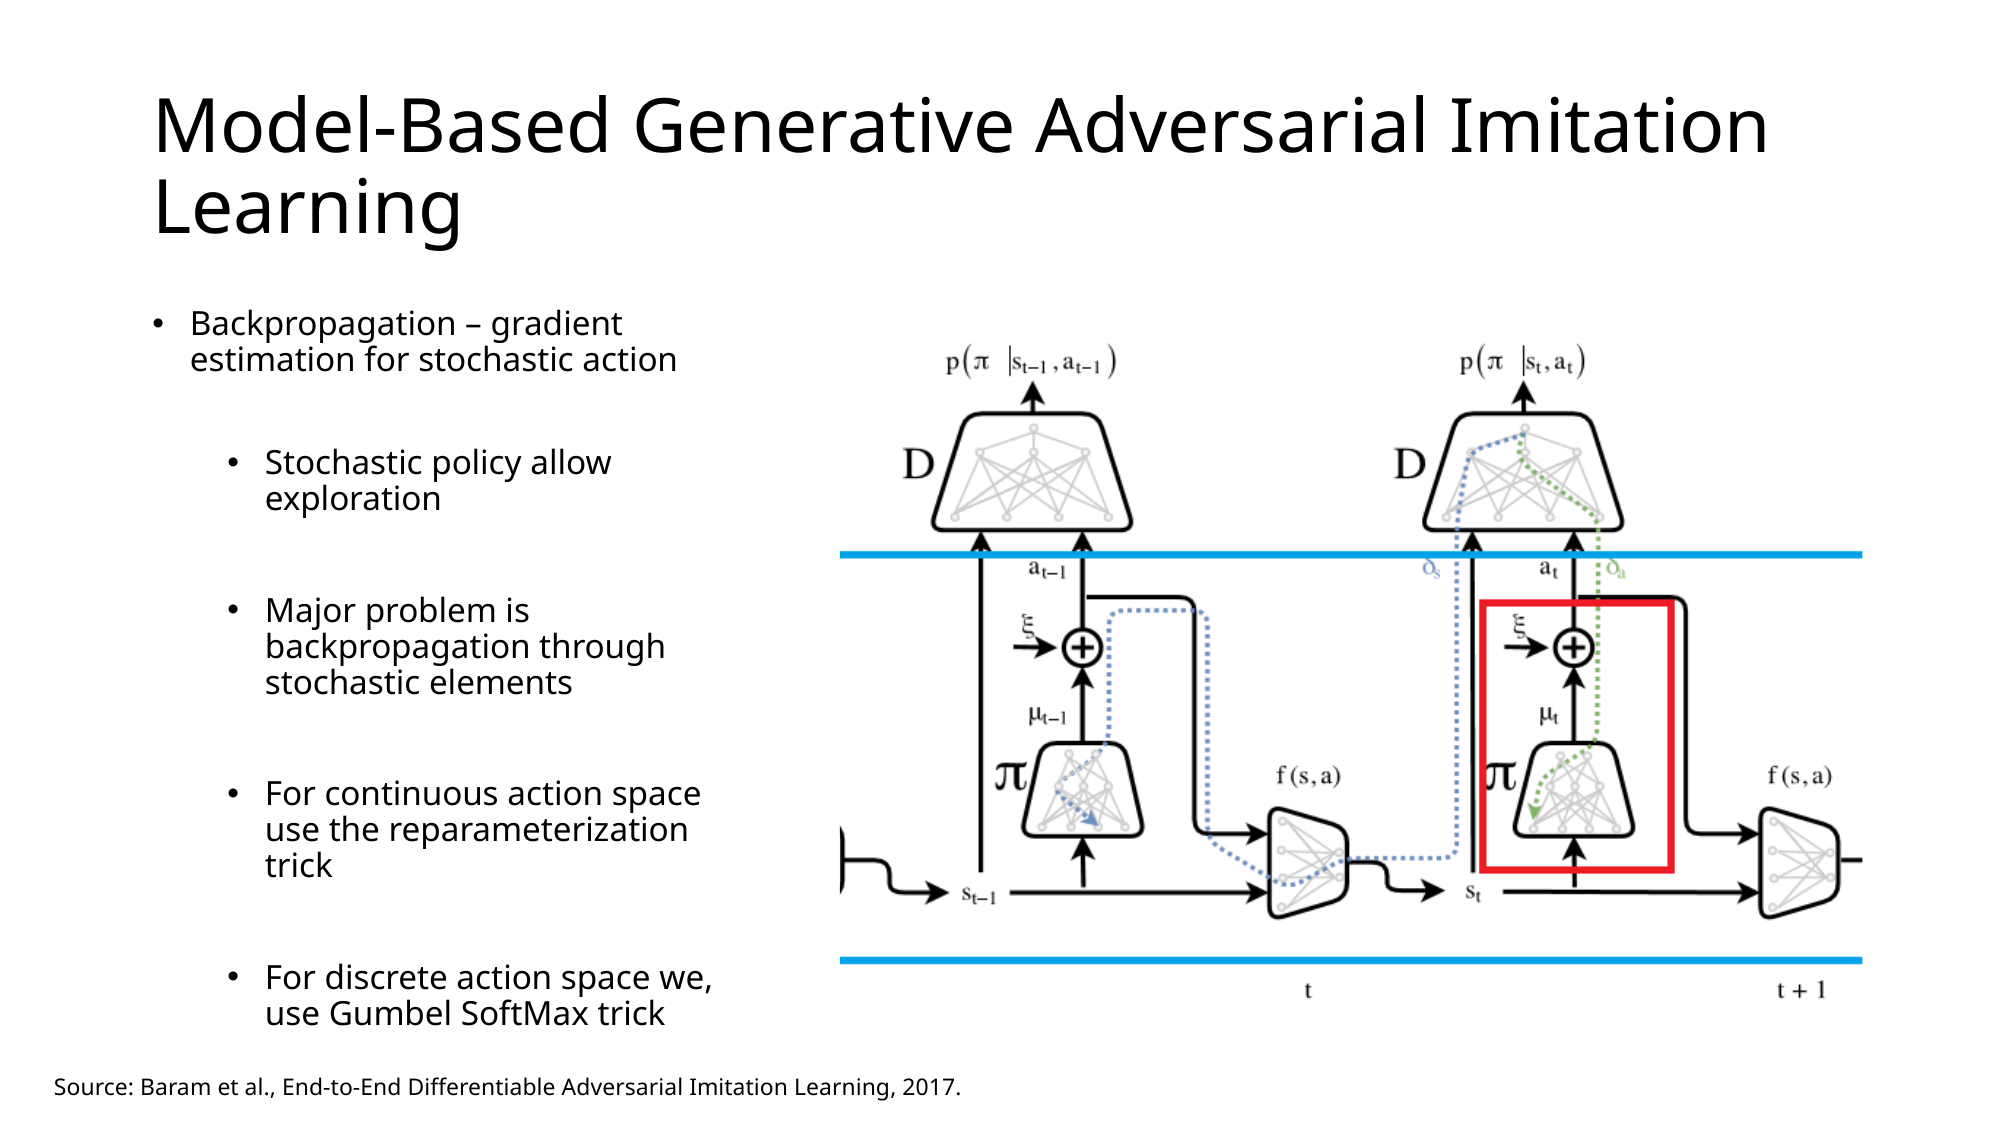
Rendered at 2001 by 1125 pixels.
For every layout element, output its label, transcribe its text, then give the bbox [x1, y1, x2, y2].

text_box Source: Baram et al., End-to-End Differentiable Adversarial Imitation Learning, 2017. [39, 1065, 1000, 1108]
picture [839, 965, 1863, 1014]
list Backpropagation – gradient estimation for stochastic action Stochastic policy allow exploration Major problem is backpropagation through stochastic elements For continuous action space use the reparameterization trick For discrete action space we, use Gumbel SoftMax trick [137, 299, 761, 1014]
picture [839, 312, 1863, 551]
picture [839, 559, 1863, 956]
title Model-Based Generative Adversarial Imitation Learning [137, 59, 1863, 278]
